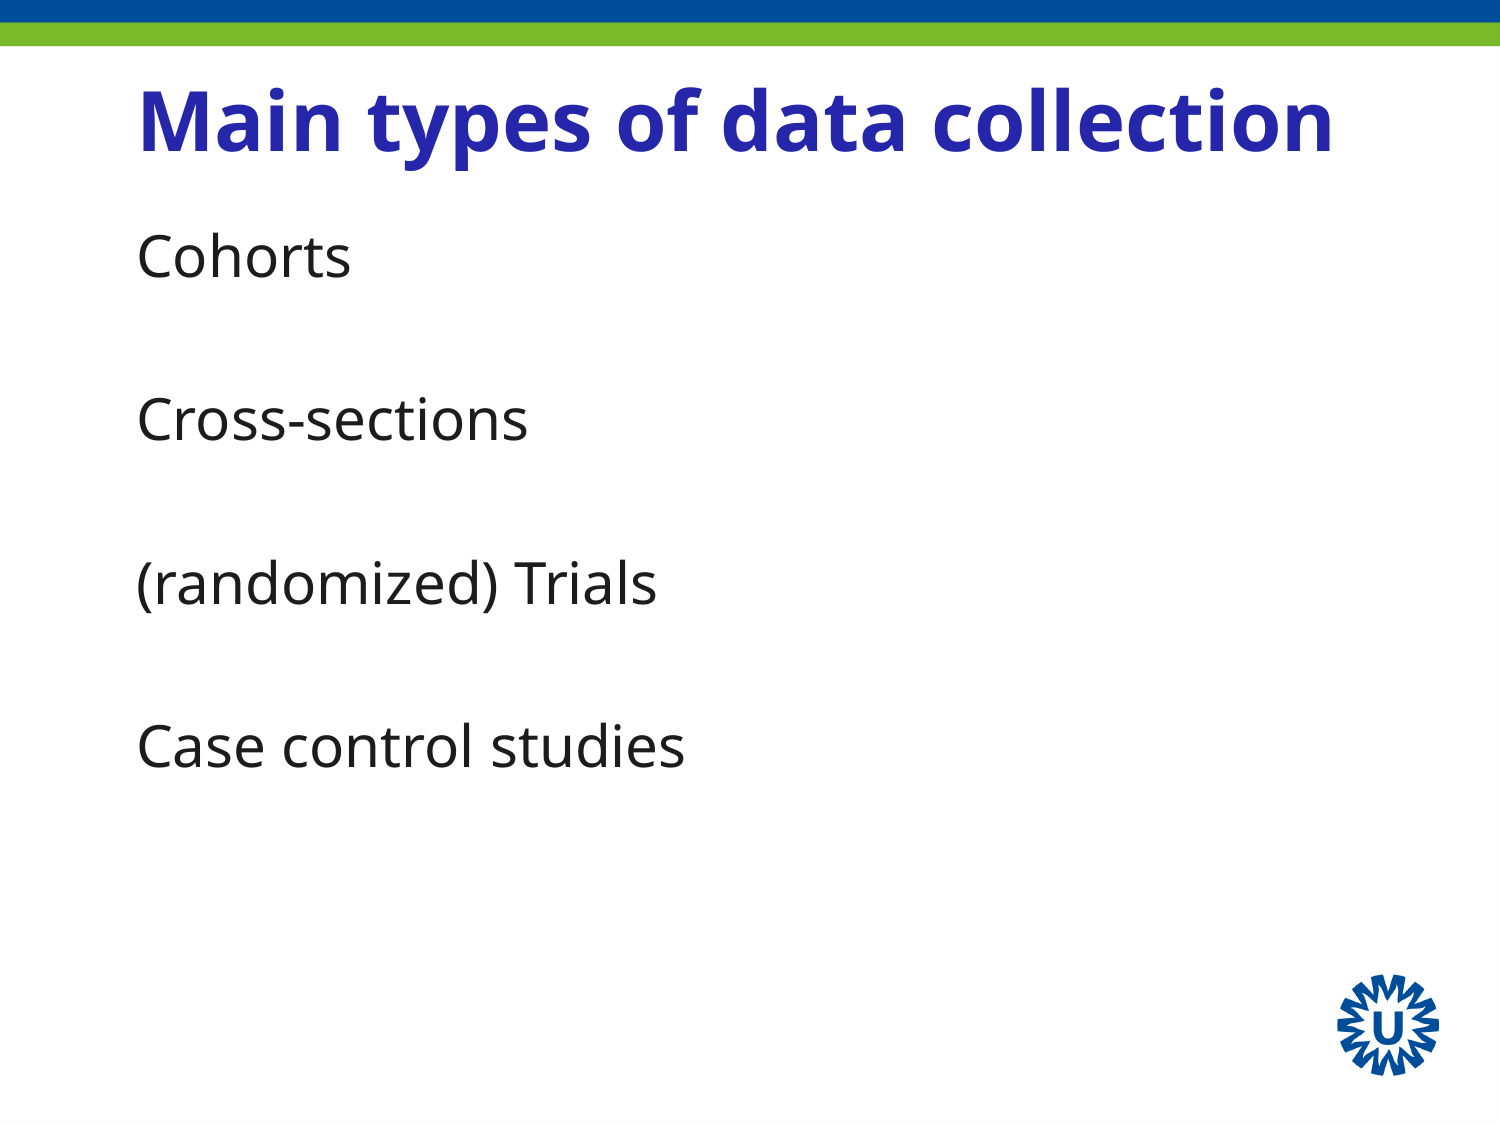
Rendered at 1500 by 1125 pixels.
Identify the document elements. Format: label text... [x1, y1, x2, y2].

title Main types of data collection [121, 60, 1359, 195]
list Cohorts Cross-sections (randomized) Trials Case control studies [121, 211, 1359, 907]
picture [0, 0, 1500, 1125]
